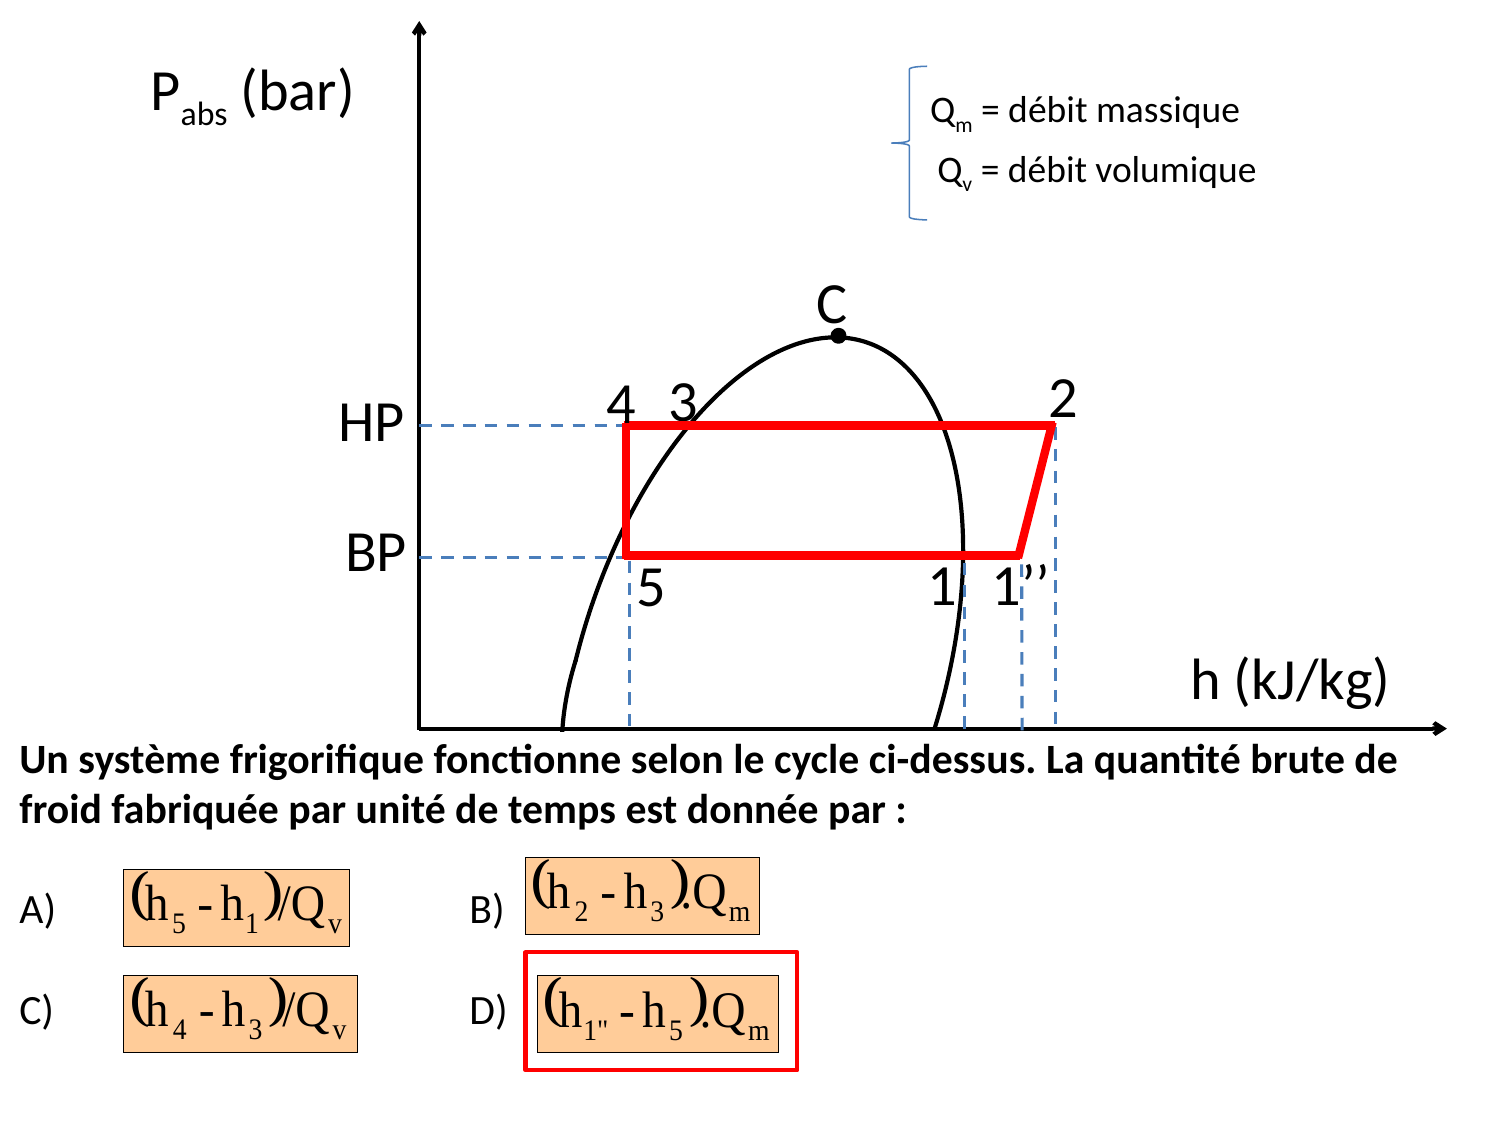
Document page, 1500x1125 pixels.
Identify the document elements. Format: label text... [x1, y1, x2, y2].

text_box Un système frigorifique fonctionne selon le cycle ci-dessus. La quantité brute de froid fabriquée par unité de temps est donnée par : A) B) C) D) [4, 724, 1476, 1125]
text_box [525, 857, 760, 935]
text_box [537, 975, 779, 1053]
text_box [123, 869, 350, 947]
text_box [123, 975, 358, 1053]
text_box [523, 1034, 799, 1072]
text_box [135, 20, 1448, 1027]
